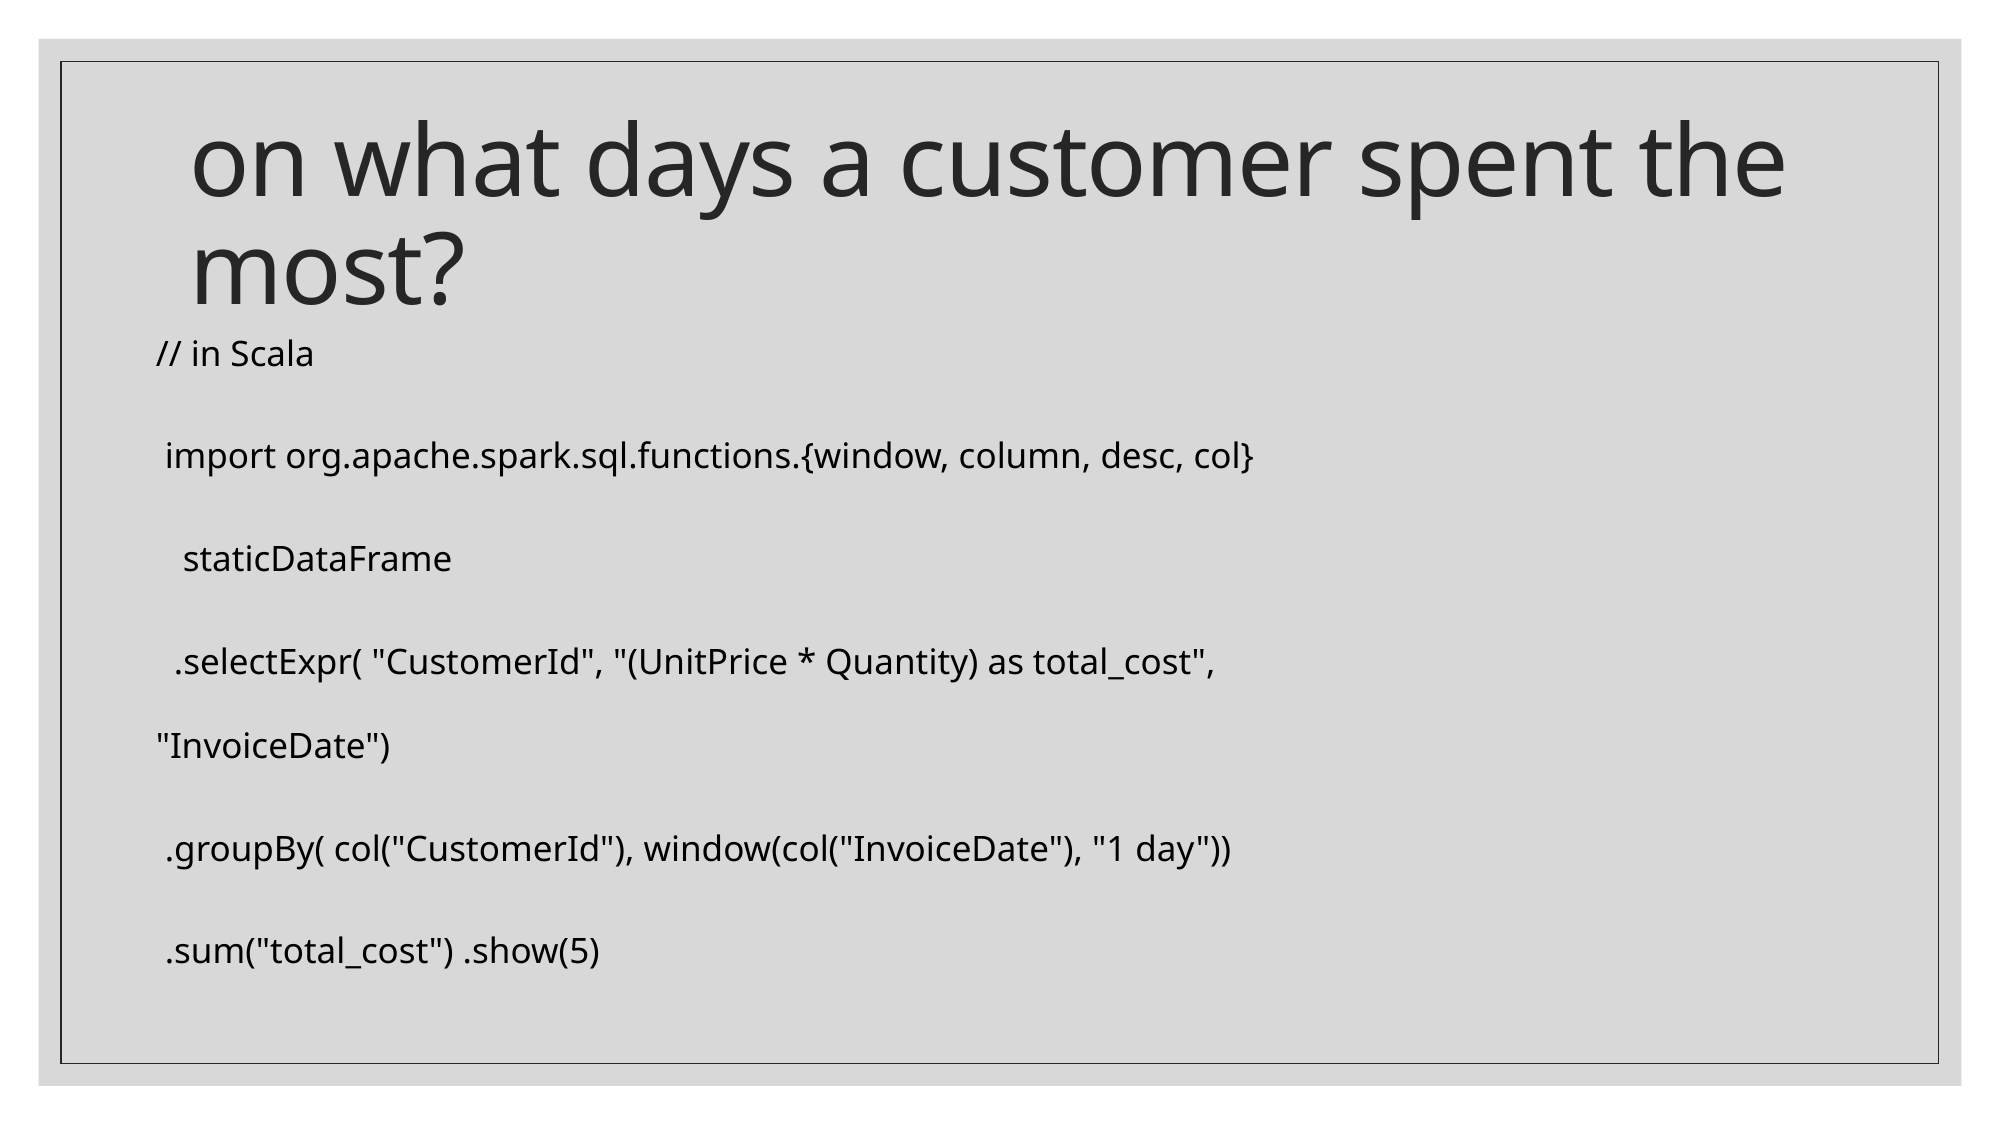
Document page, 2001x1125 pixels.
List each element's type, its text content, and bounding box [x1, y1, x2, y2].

list // in Scala import org.apache.spark.sql.functions.{window, column, desc, col} staticDataFrame .selectExpr( "CustomerId", "(UnitPrice * Quantity) as total_cost", "InvoiceDate") .groupBy( col("CustomerId"), window(col("InvoiceDate"), "1 day")) .sum("total_cost") .show(5) [140, 281, 1377, 985]
title on what days a customer spent the most? [174, 105, 1825, 331]
